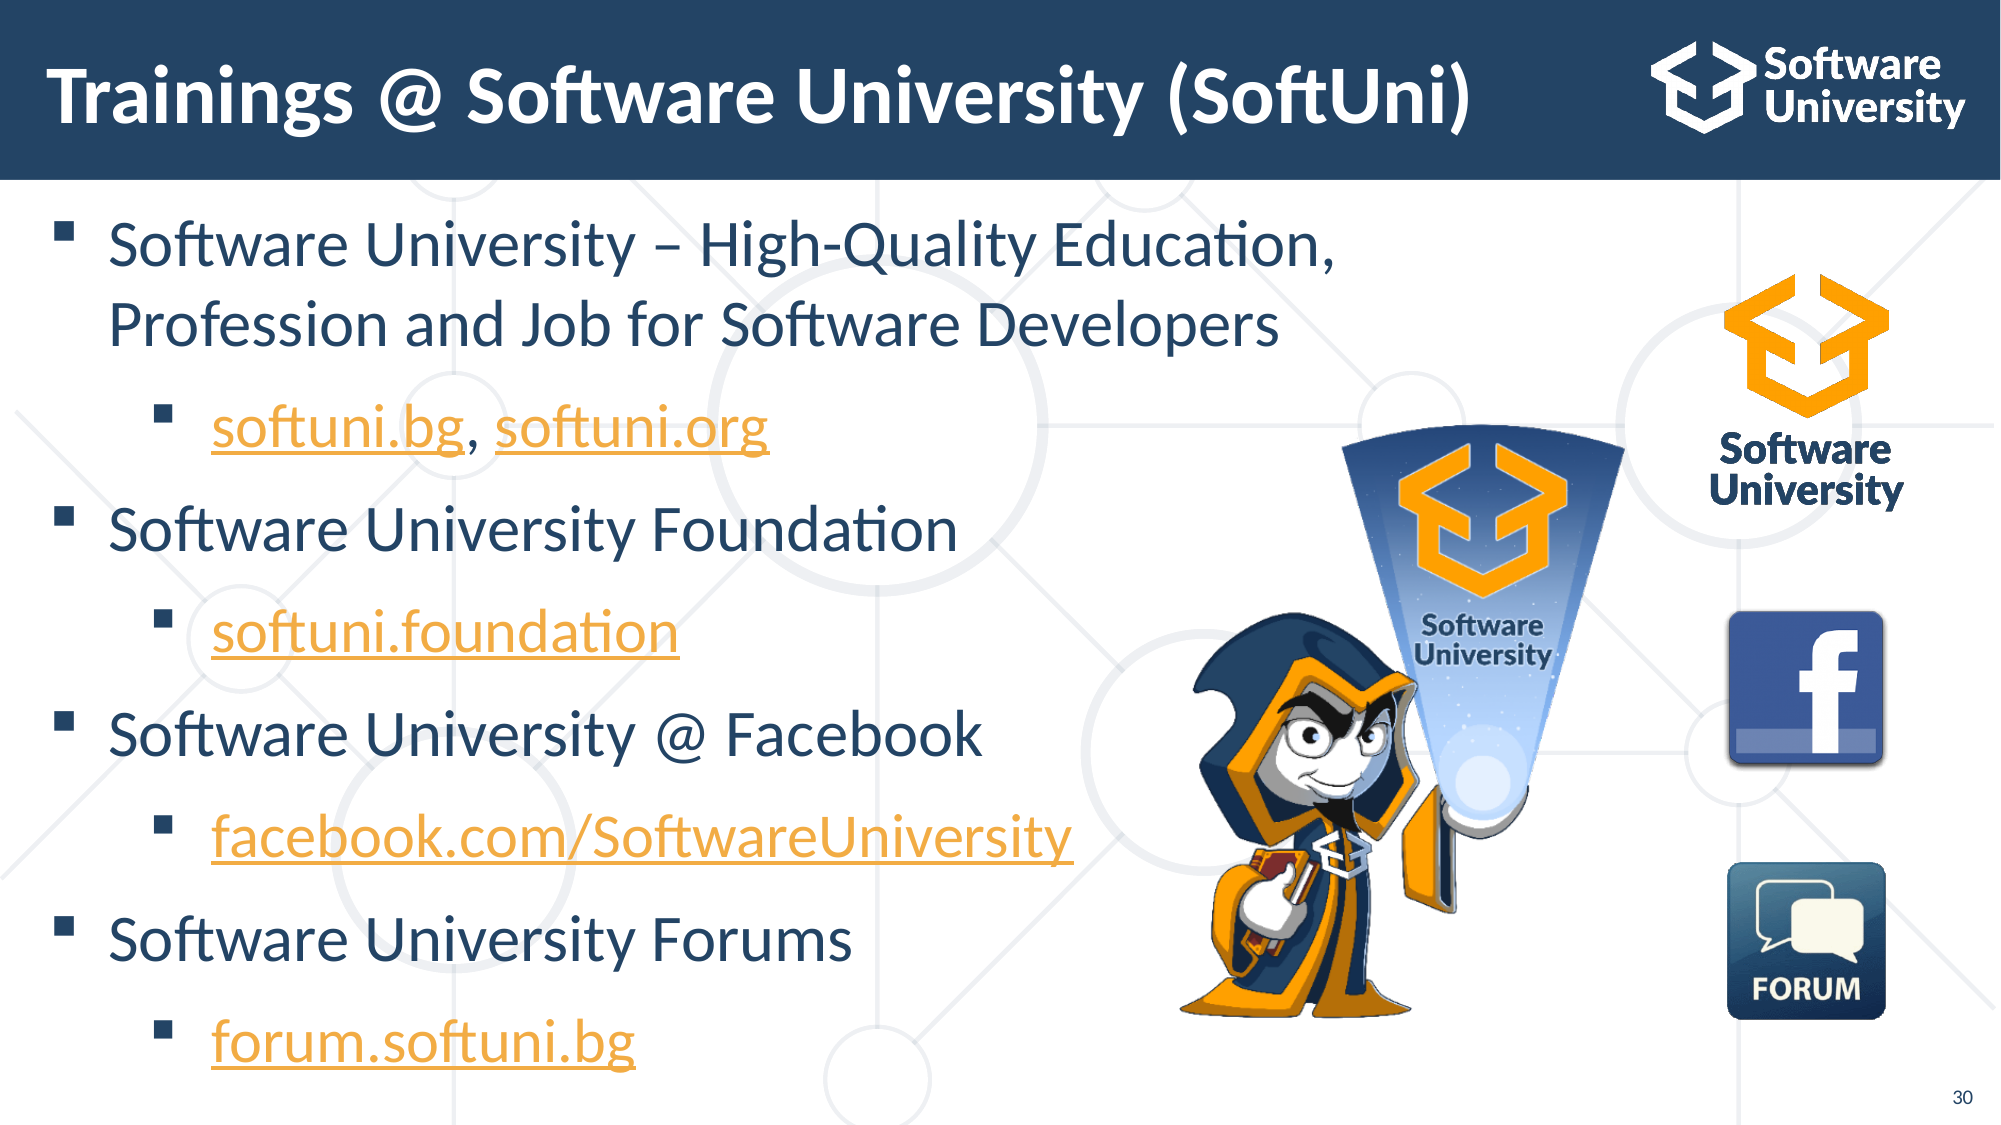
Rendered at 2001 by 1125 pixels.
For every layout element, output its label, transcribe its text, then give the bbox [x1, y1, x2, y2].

title Trainings @ Software University (SoftUni) [28, 17, 1627, 163]
picture [1651, 41, 1966, 134]
text_box 30 [1927, 1067, 1989, 1117]
picture [1726, 861, 1886, 1020]
list Software University – High-Quality Education, Profession and Job for Software Developers softuni.bg, softuni.org Software University Foundation softuni.foundation Software University @ Facebook facebook.com/SoftwareUniversity Software University Forums forum.softuni.bg [31, 193, 1458, 1094]
picture [1458, 423, 1627, 1020]
picture [1708, 274, 1904, 517]
picture [1723, 605, 1889, 773]
